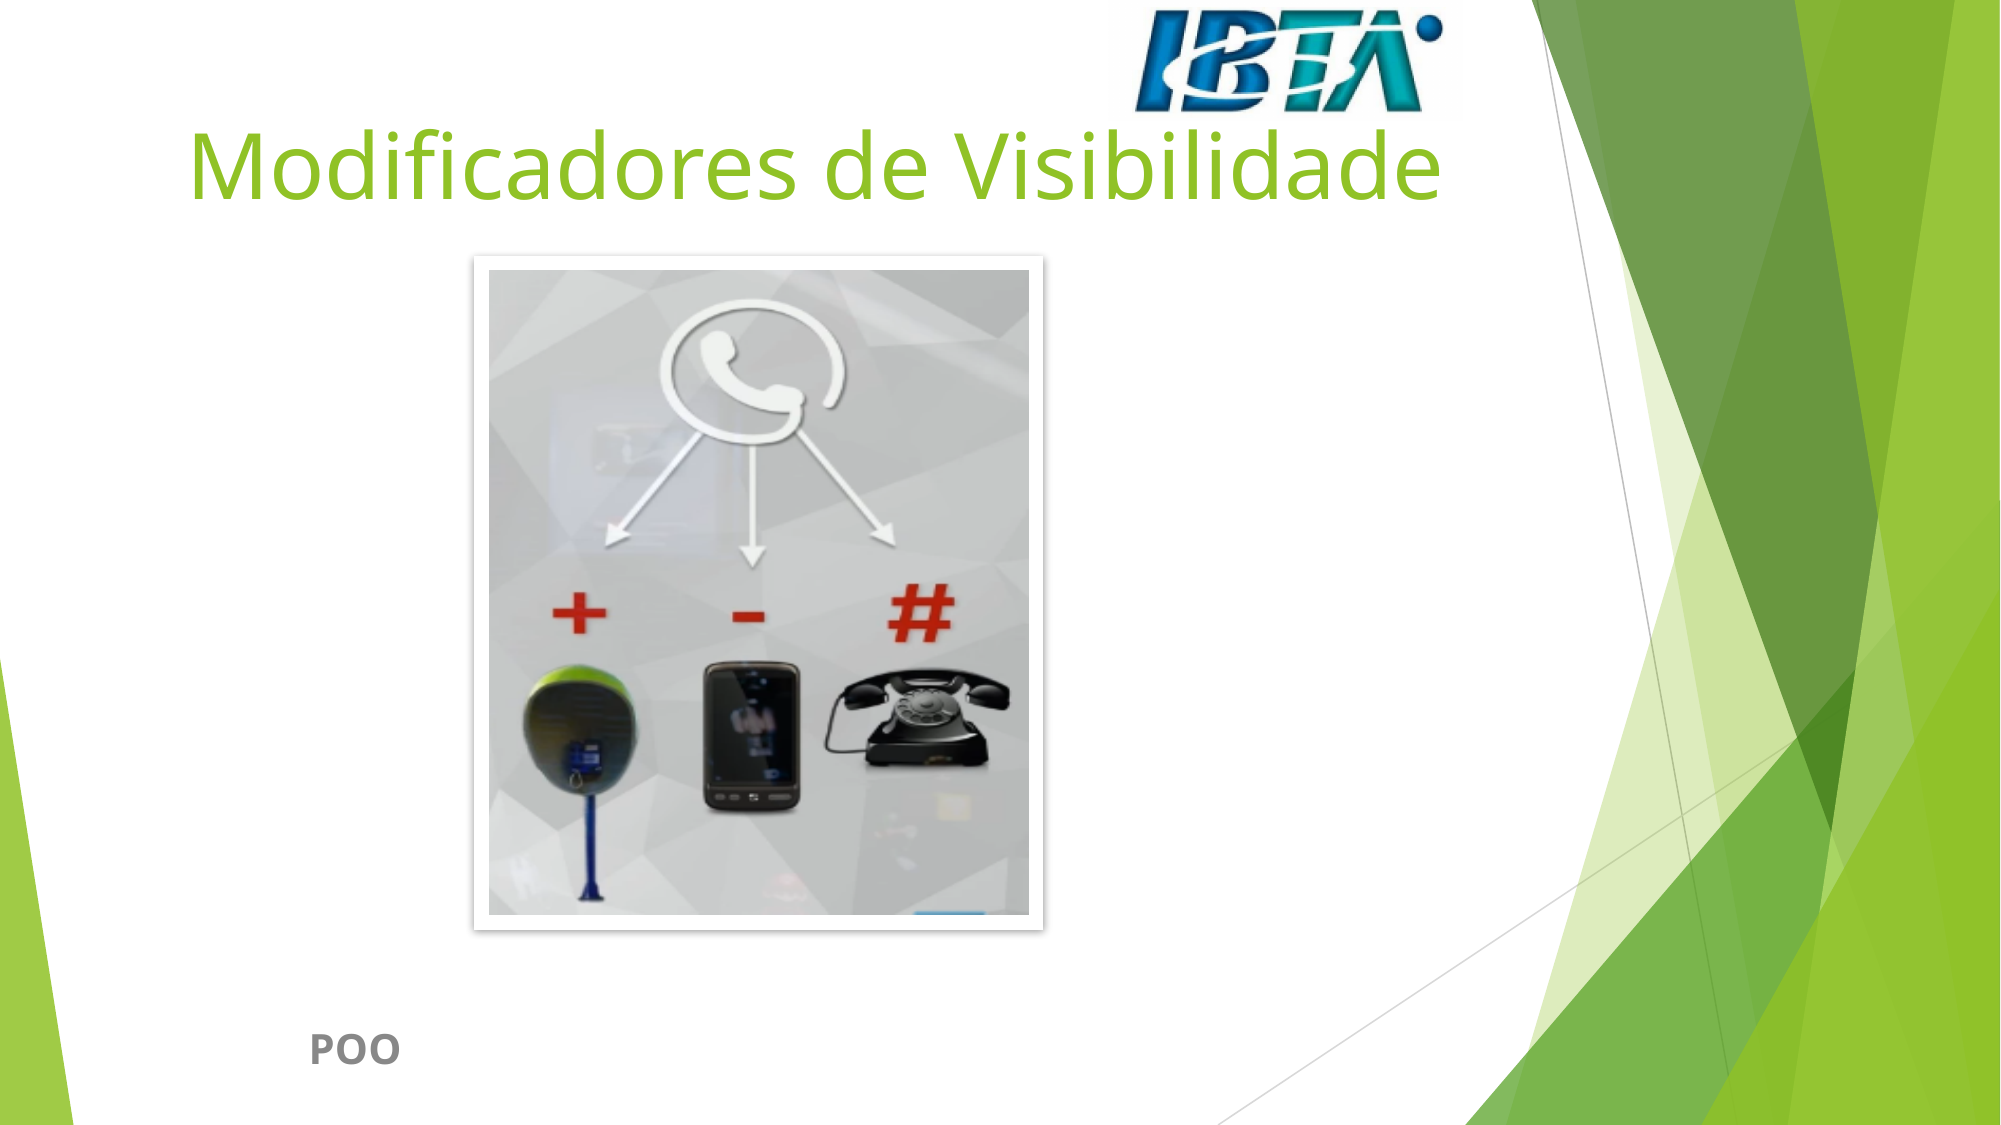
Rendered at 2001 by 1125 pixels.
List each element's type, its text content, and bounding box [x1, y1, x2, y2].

footer POO [293, 1042, 744, 1103]
picture [1108, 0, 1463, 121]
title Modificadores de Visibilidade [111, 99, 1522, 317]
picture [488, 269, 1029, 916]
